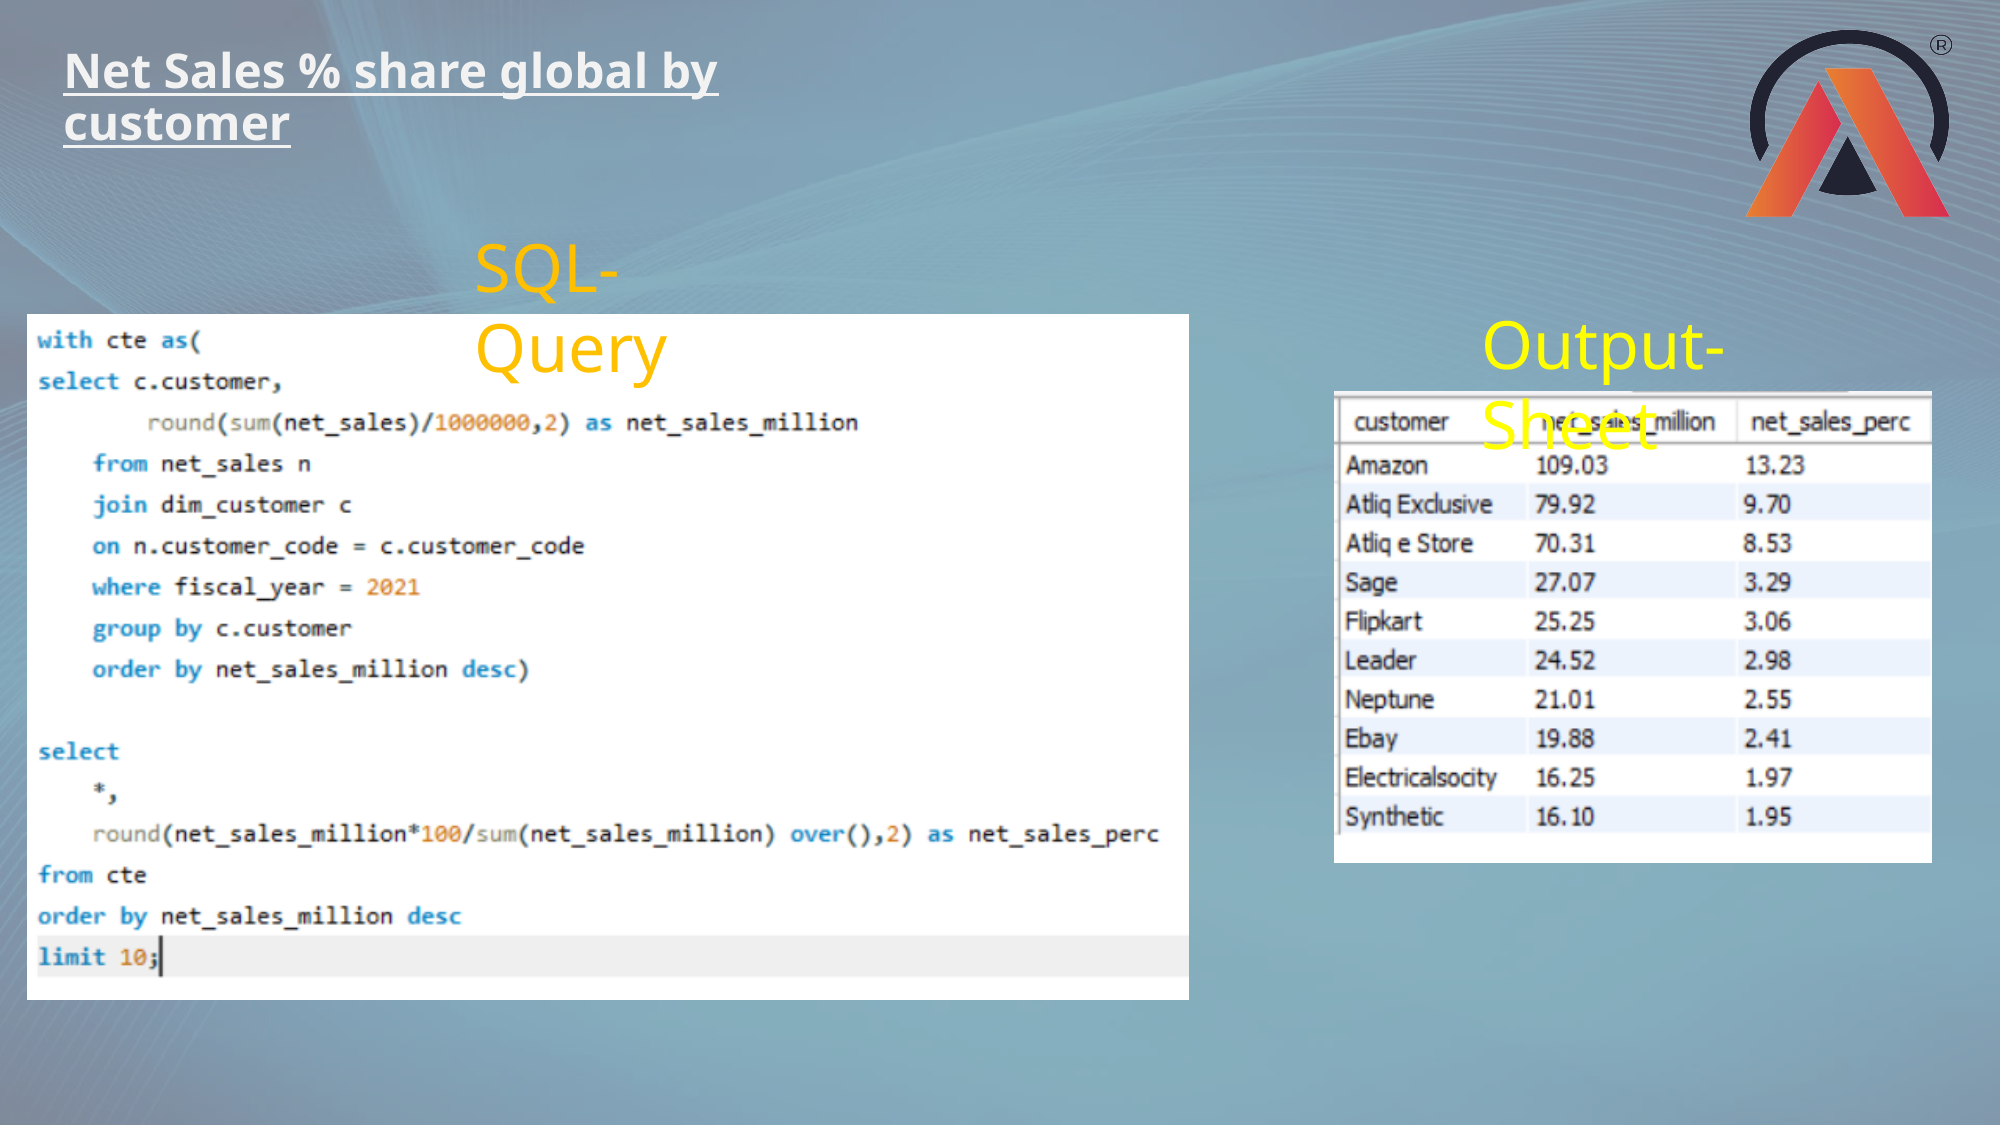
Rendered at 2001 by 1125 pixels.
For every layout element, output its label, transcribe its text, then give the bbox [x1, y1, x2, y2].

picture [1743, 25, 1959, 219]
picture [27, 314, 1189, 1000]
picture [1334, 391, 1932, 863]
title Net Sales % share global by customer [48, 39, 958, 160]
text_box Output-Sheet [1466, 295, 1787, 391]
text_box SQL-Query [460, 218, 756, 314]
